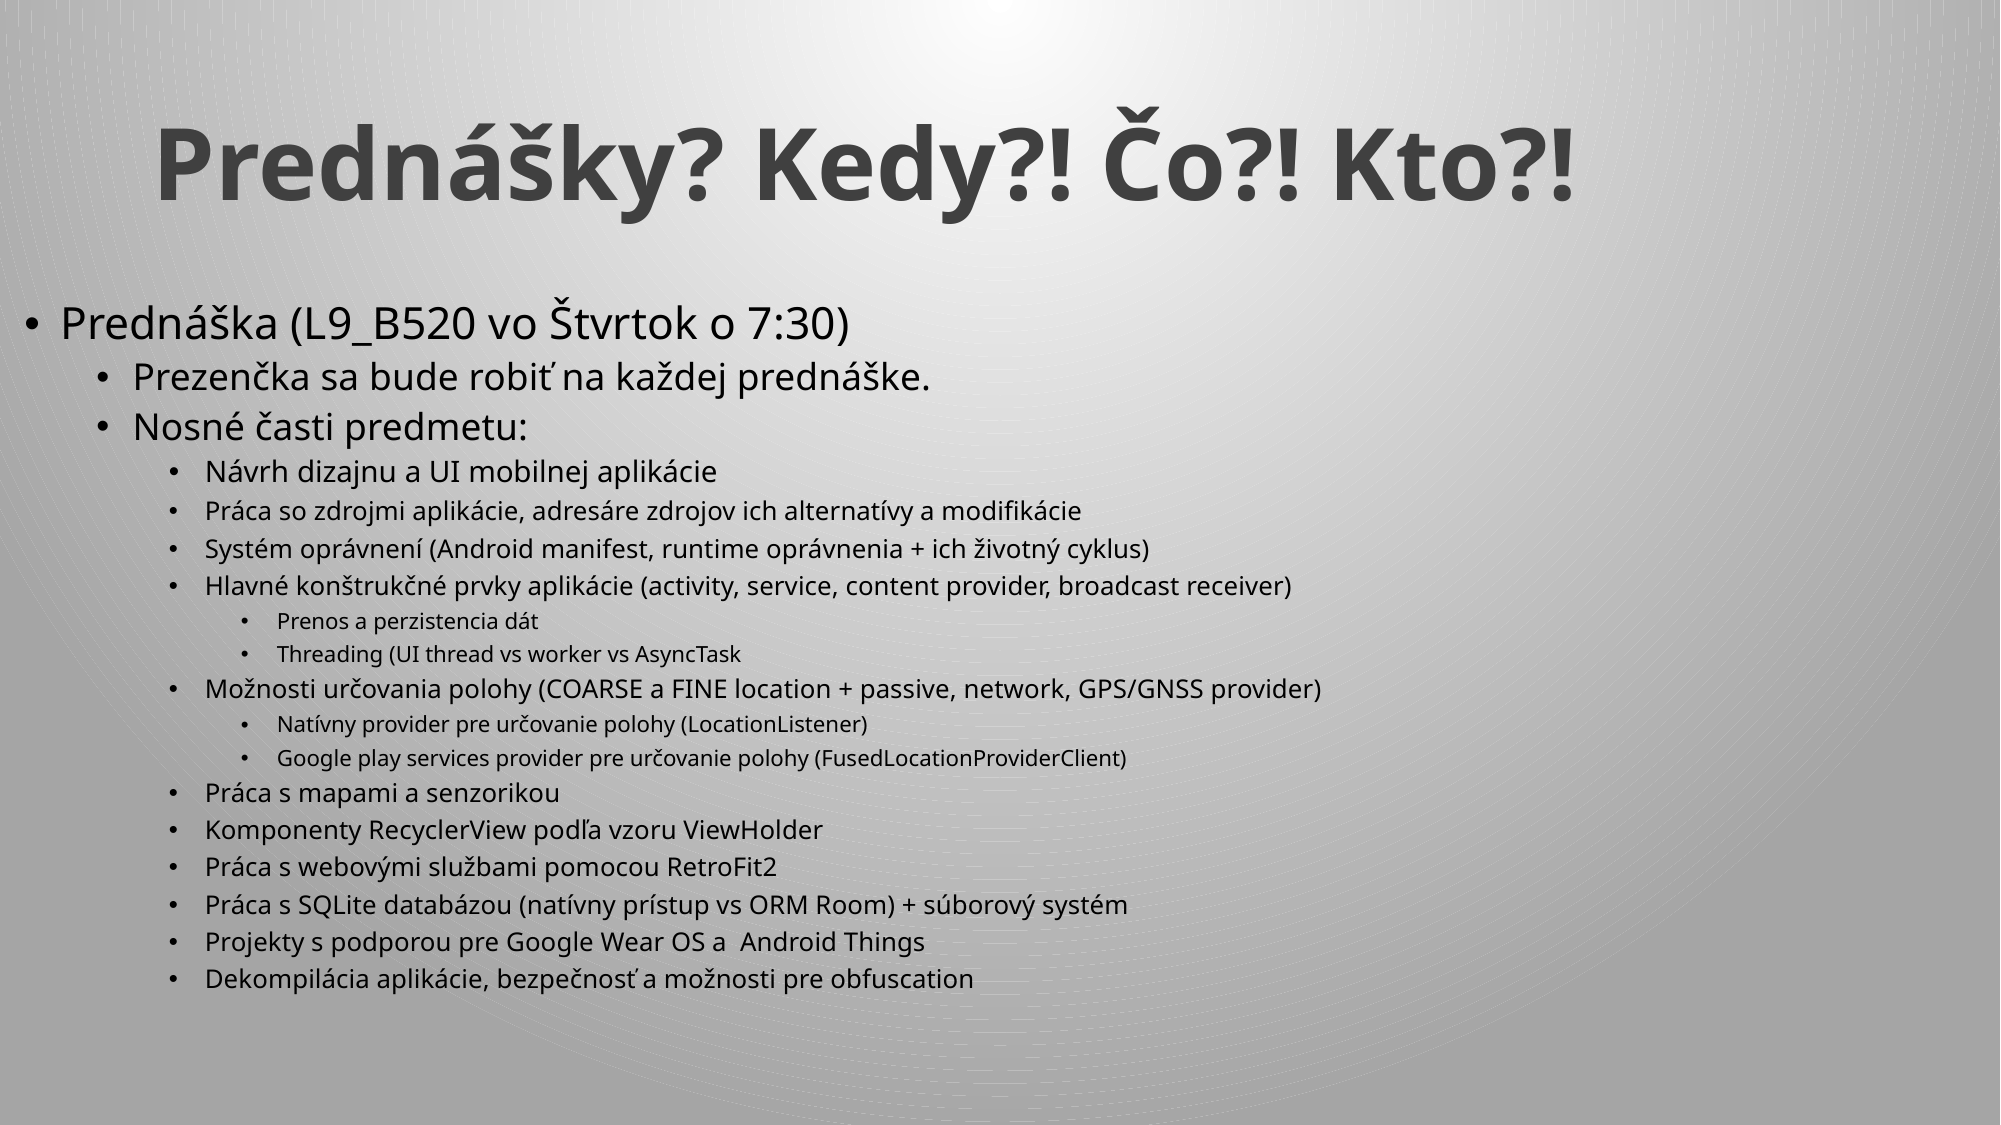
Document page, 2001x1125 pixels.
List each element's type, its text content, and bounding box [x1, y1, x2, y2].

title Prednášky? Kedy?! Čo?! Kto?! [137, 59, 1863, 278]
list Prednáška (L9_B520 vo Štvrtok o 7:30) Prezenčka sa bude robiť na každej prednáške. Nosné časti predmetu: Návrh dizajnu a UI mobilnej aplikácie Práca so zdrojmi aplikácie, adresáre zdrojov ich alternatívy a modifikácie Systém oprávnení (Android manifest, runtime oprávnenia + ich životný cyklus) Hlavné konštrukčné prvky aplikácie (activity, service, content provider, broadcast receiver) Prenos a perzistencia dát Threading (UI thread vs worker vs AsyncTask Možnosti určovania polohy (COARSE a FINE location + passive, network, GPS/GNSS provider) Natívny provider pre určovanie polohy (LocationListener) Google play services provider pre určovanie polohy (FusedLocationProviderClient) Práca s mapami a senzorikou Komponenty RecyclerView podľa vzoru ViewHolder Práca s webovými službami pomocou RetroFit2 Práca s SQLite databázou (natívny prístup vs ORM Room) + súborový systém Projekty s podporou pre Google Wear OS a Android Things Dekompilácia aplikácie, bezpečnosť a možnosti pre obfuscation [9, 294, 1979, 1008]
